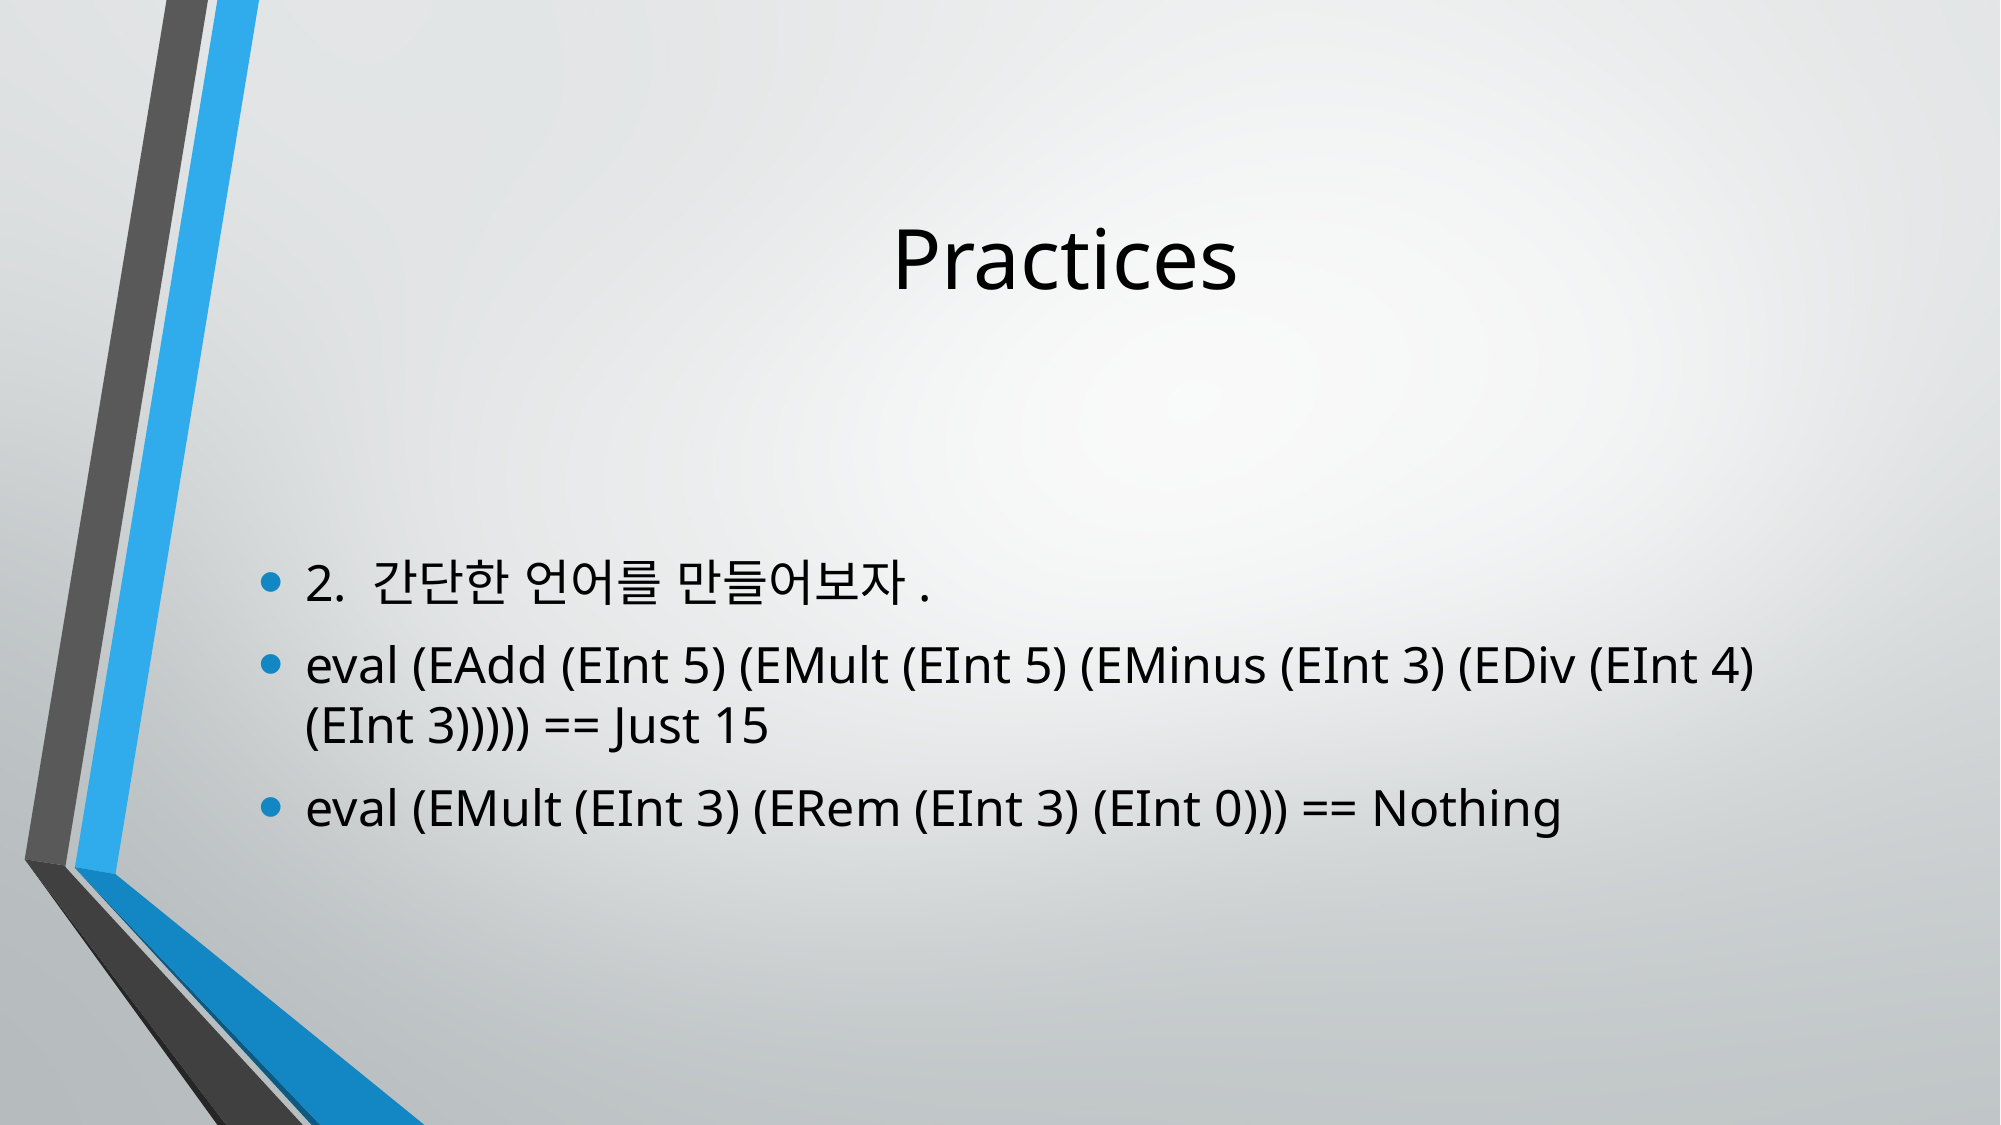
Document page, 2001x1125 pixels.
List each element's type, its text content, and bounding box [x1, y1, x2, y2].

list 2. 간단한 언어를 만들어보자. eval (EAdd (EInt 5) (EMult (EInt 5) (EMinus (EInt 3) (EDiv (EInt 4) (EInt 3))))) == Just 15 eval (EMult (EInt 3) (ERem (EInt 3) (EInt 0))) == Nothing [243, 437, 1887, 950]
title Practices [243, 112, 1887, 400]
